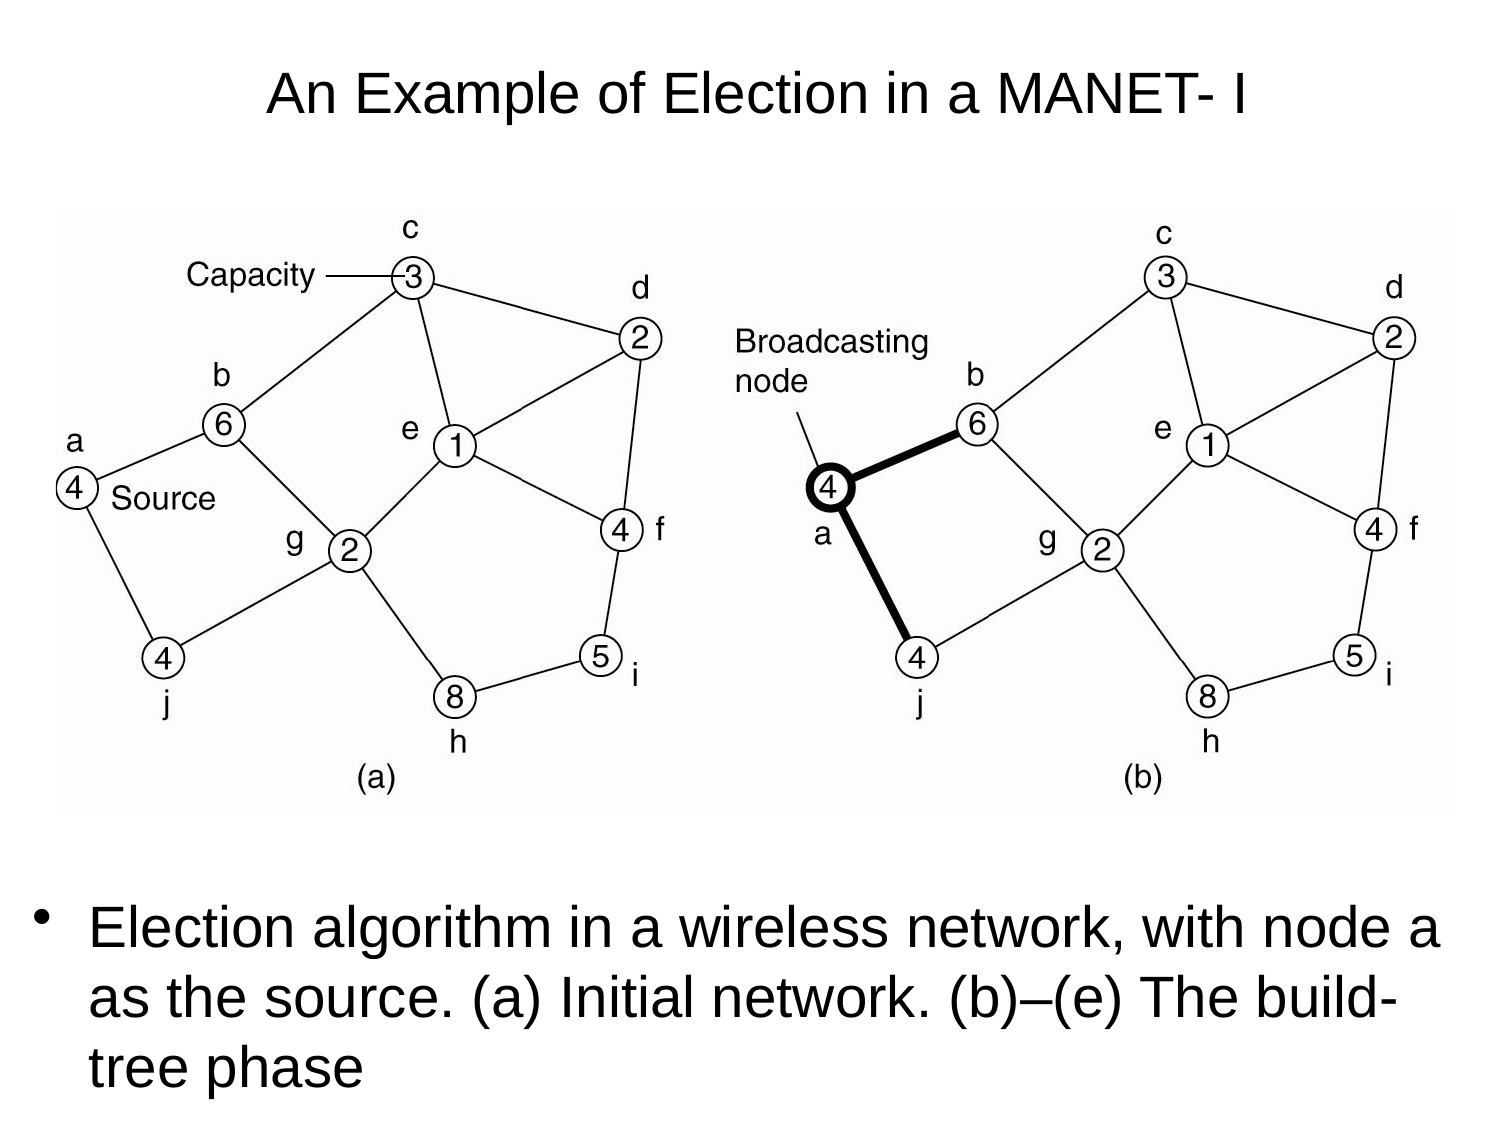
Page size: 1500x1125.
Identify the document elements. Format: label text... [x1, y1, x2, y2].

list Election algorithm in a wireless network, with node a as the source. (a) Initial network. (b)–(e) The build-tree phase [17, 881, 1483, 1094]
title An Example of Election in a MANET- I [75, 19, 1425, 161]
picture [55, 207, 1456, 816]
